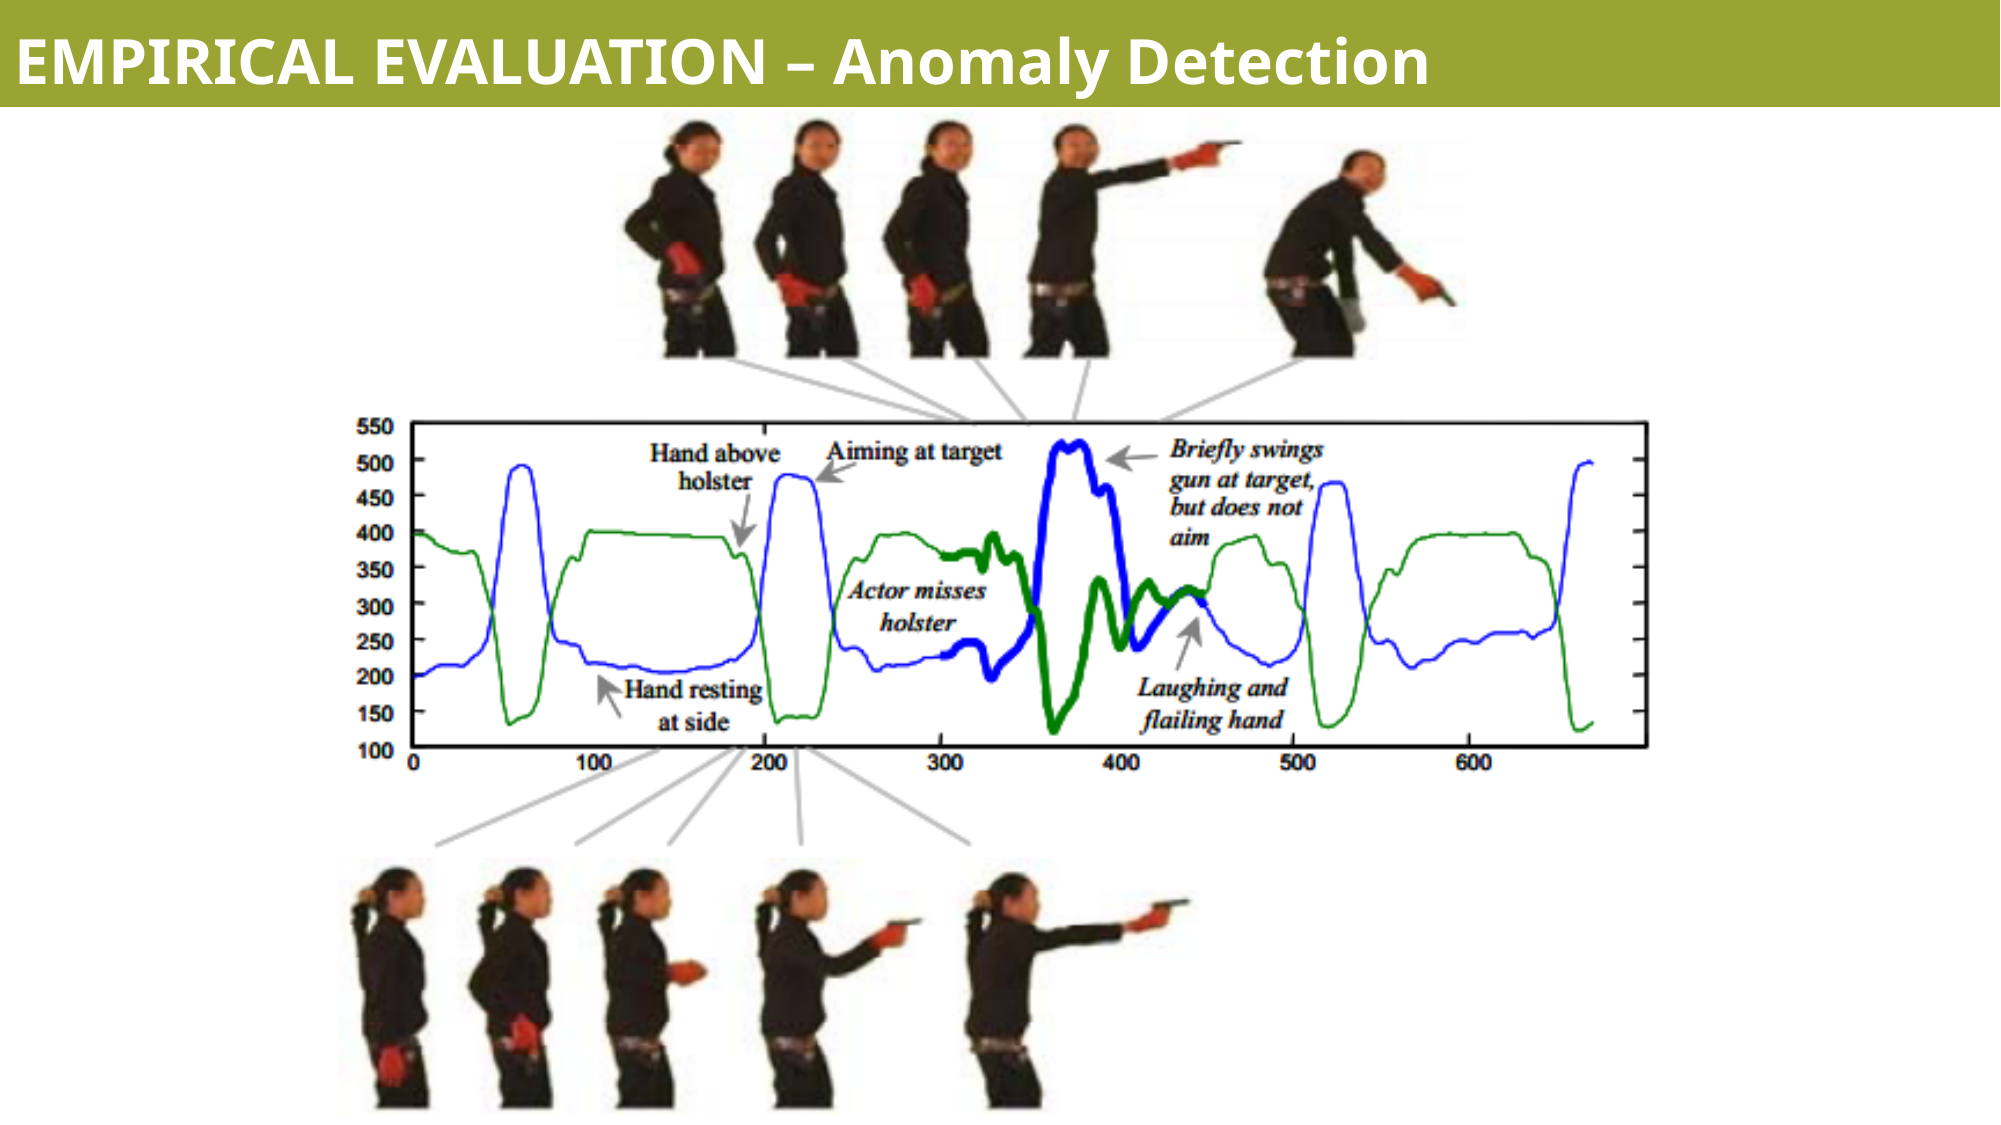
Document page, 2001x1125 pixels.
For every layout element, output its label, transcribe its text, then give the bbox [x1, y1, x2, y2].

picture [318, 108, 1682, 1125]
list EMPIRICAL EVALUATION – Anomaly Detection [0, 23, 1694, 84]
